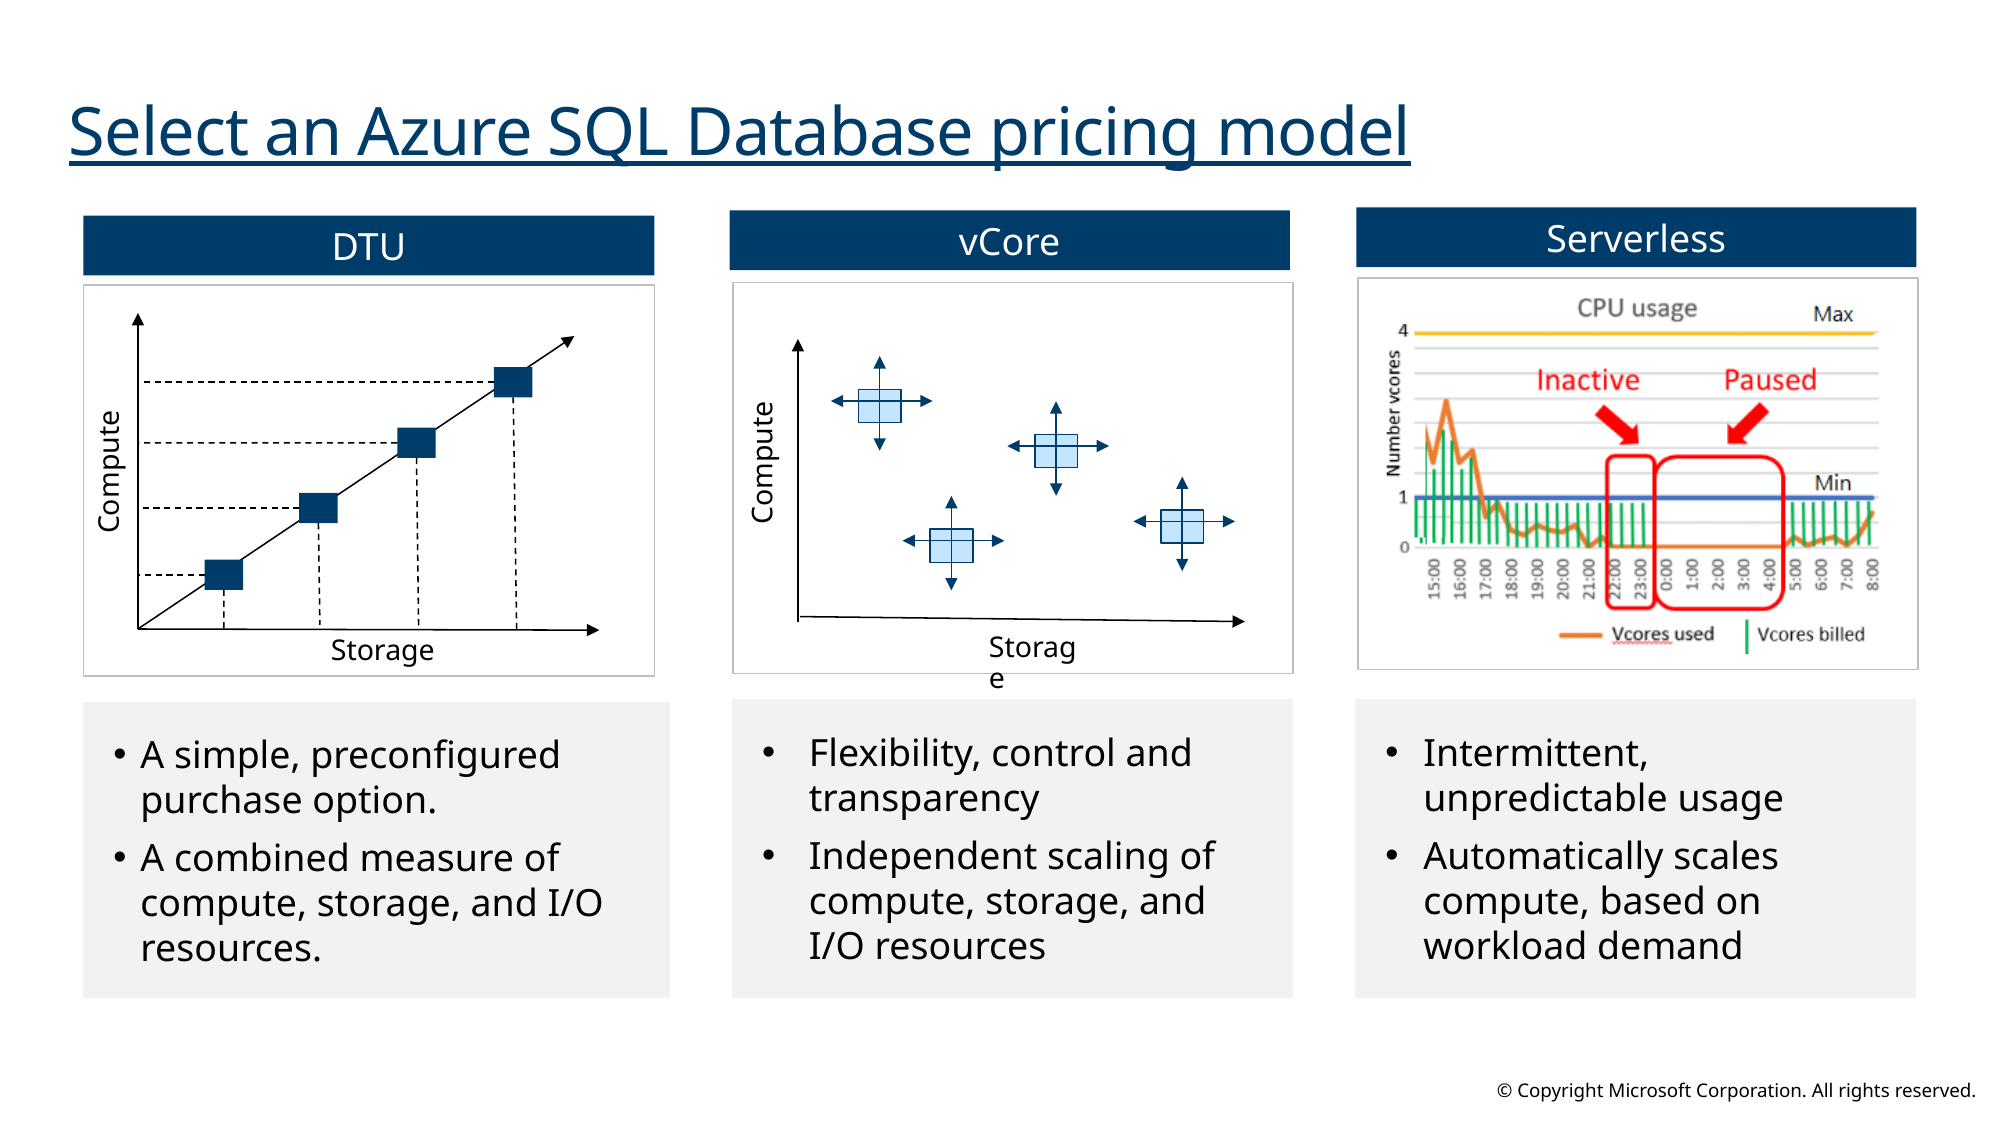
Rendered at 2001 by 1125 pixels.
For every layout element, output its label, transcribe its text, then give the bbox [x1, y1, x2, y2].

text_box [78, 312, 600, 699]
text_box vCore [729, 210, 1290, 271]
text_box A simple, preconfigured purchase option. A combined measure of compute, storage, and I/O resources. [83, 702, 669, 998]
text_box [731, 338, 1246, 689]
text_box [1357, 277, 1919, 670]
text_box Serverless [1356, 207, 1917, 268]
text_box DTU [83, 215, 655, 276]
text_box [83, 284, 655, 677]
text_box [1379, 298, 1892, 655]
text_box Intermittent, unpredictable usage Automatically scales compute, based on workload demand [1355, 699, 1916, 998]
text_box [732, 282, 1294, 674]
title Select an Azure SQL Database pricing model [68, 75, 1930, 187]
text_box Flexibility, control and transparency Independent scaling of compute, storage, and I/O resources [732, 699, 1293, 998]
